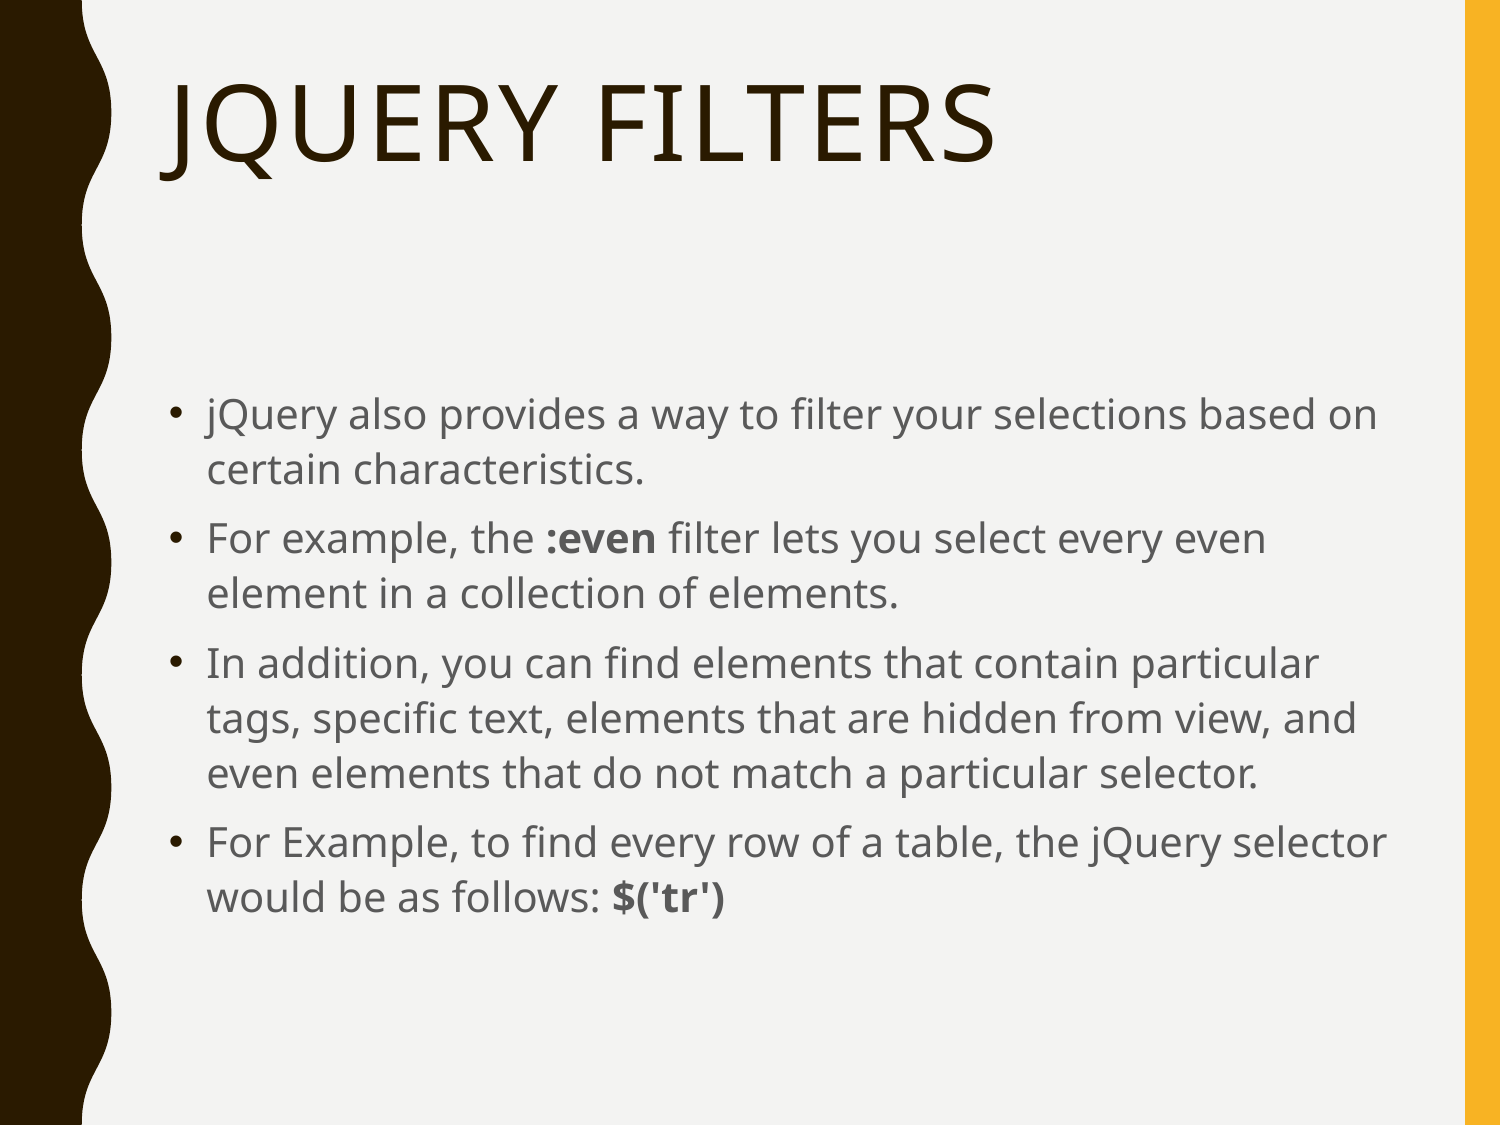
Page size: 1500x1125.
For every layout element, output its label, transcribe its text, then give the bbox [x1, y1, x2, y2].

list jQuery also provides a way to filter your selections based on certain characteristics. For example, the :even filter lets you select every even element in a collection of elements. In addition, you can find elements that contain particular tags, specific text, elements that are hidden from view, and even elements that do not match a particular selector. For Example, to find every row of a table, the jQuery selector would be as follows: $('tr') [154, 375, 1407, 965]
title Jquery filters [154, 62, 1407, 308]
